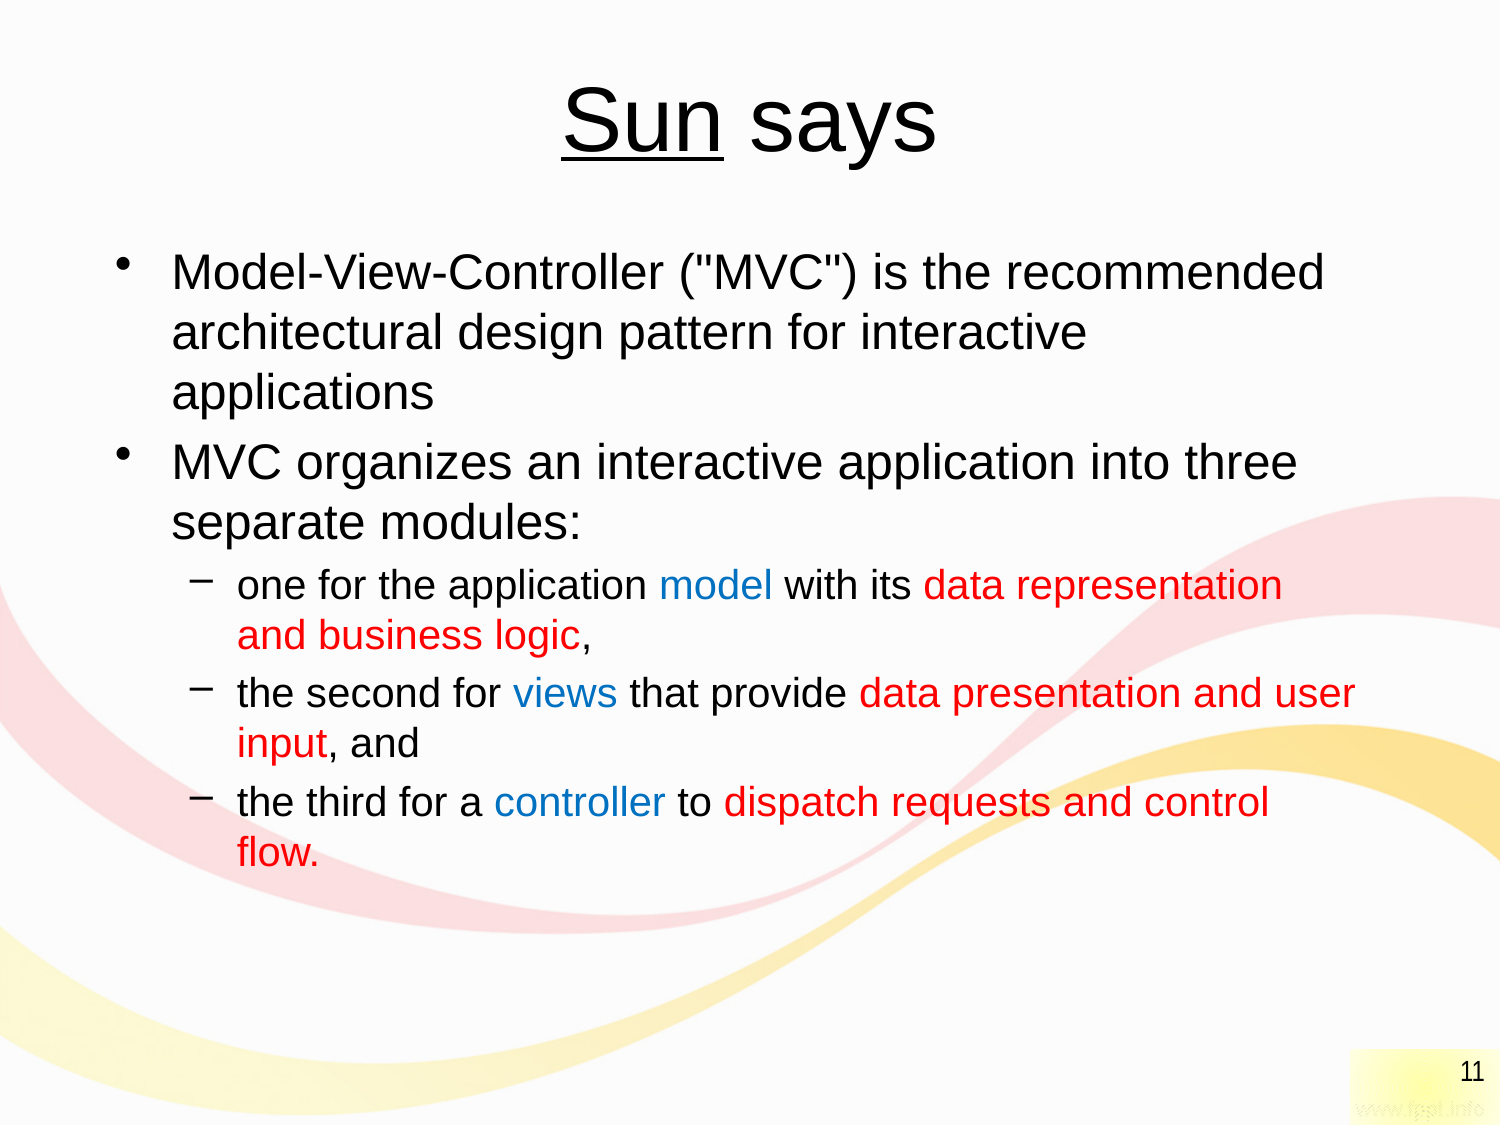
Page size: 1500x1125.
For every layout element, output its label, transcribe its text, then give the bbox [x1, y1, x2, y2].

title Sun says [75, 45, 1425, 185]
slide_number 11 [1149, 1044, 1500, 1123]
picture [0, 0, 1500, 1125]
list Model-View-Controller ("MVC") is the recommended architectural design pattern for interactive applications MVC organizes an interactive application into three separate modules: one for the application model with its data representation and business logic, the second for views that provide data presentation and user input, and the third for a controller to dispatch requests and control flow. [99, 231, 1375, 988]
